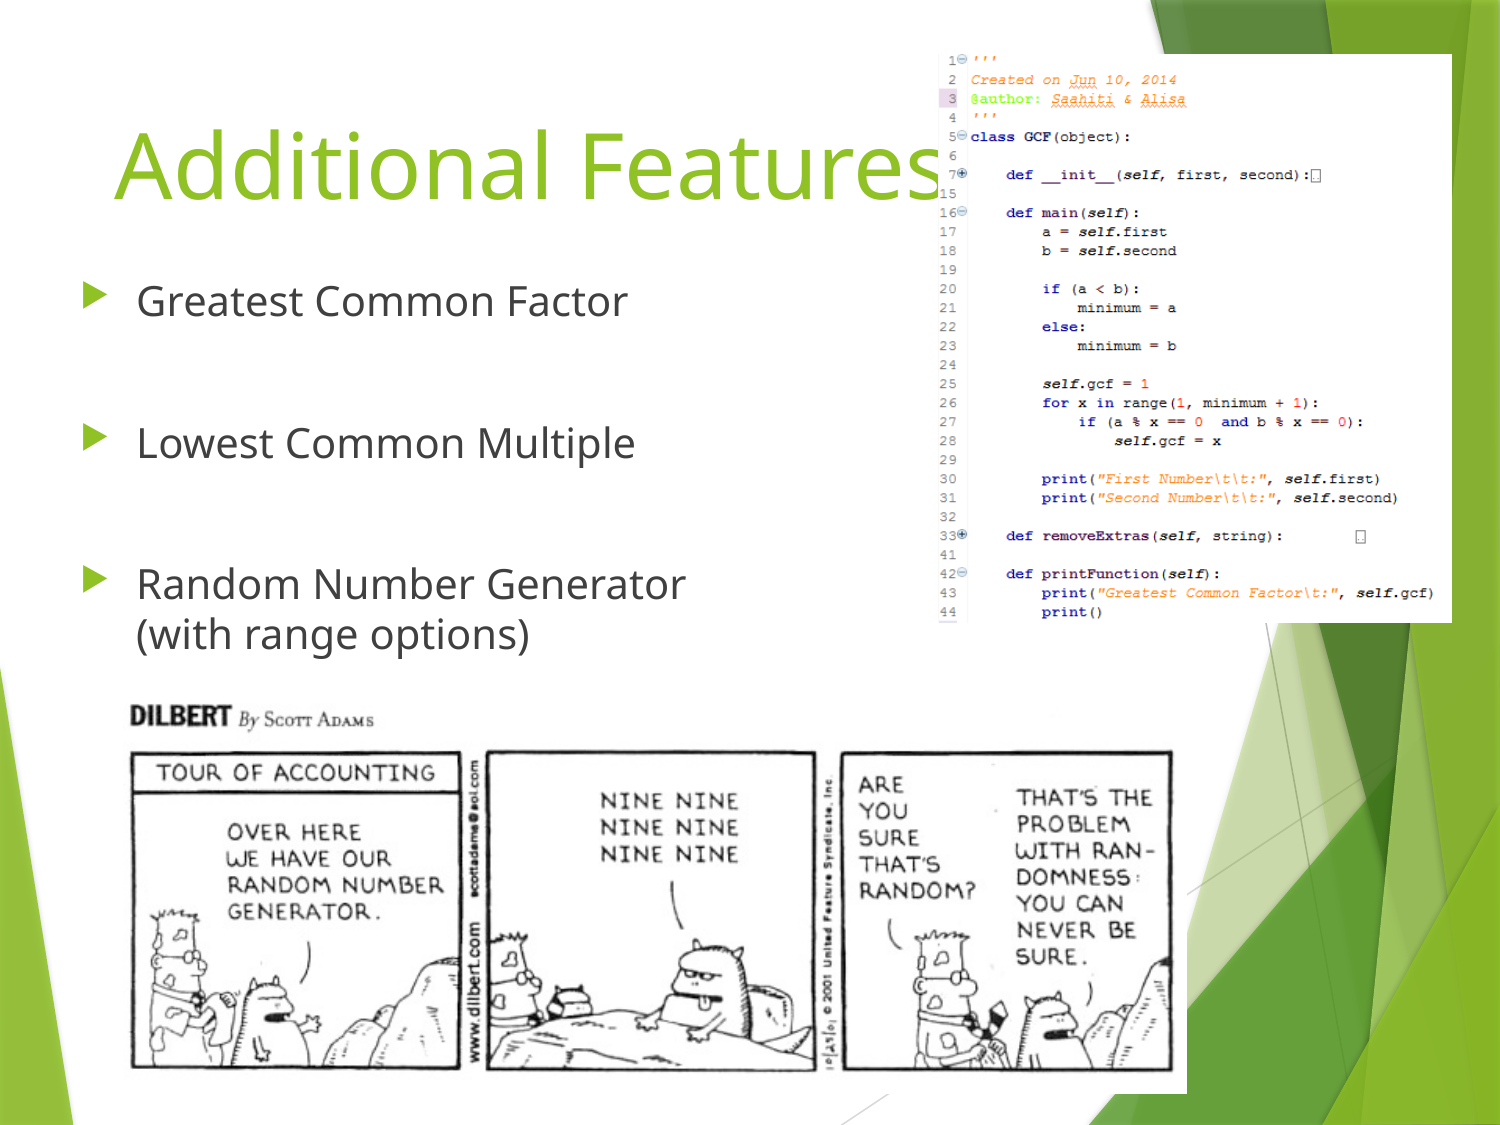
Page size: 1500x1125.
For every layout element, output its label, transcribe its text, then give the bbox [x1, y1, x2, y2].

picture [123, 691, 1187, 1095]
title Additional Features [99, 99, 933, 317]
list Greatest Common Factor Lowest Common Multiple Random Number Generator (with range options) [64, 267, 786, 1082]
picture [938, 54, 1452, 623]
